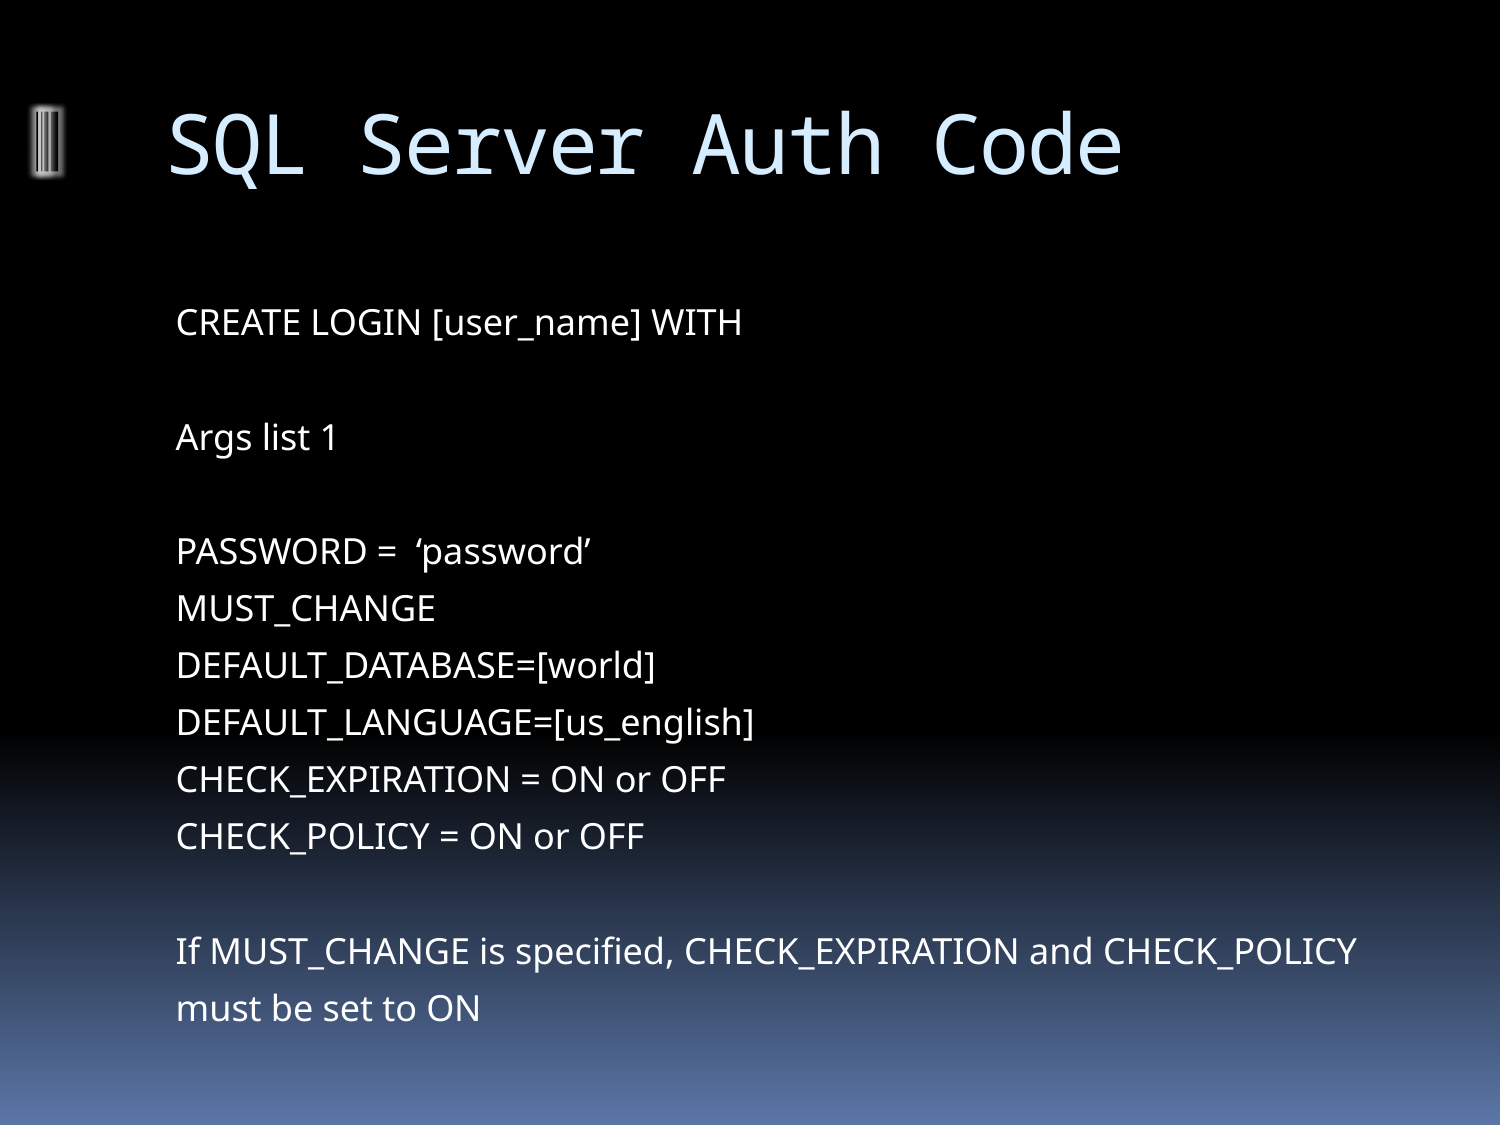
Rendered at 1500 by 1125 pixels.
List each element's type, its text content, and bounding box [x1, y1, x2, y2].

title SQL Server Auth Code [150, 83, 1425, 234]
list CREATE LOGIN [user_name] WITH Args list 1 PASSWORD = ‘password’ MUST_CHANGE DEFAULT_DATABASE=[world] DEFAULT_LANGUAGE=[us_english] CHECK_EXPIRATION = ON or OFF CHECK_POLICY = ON or OFF If MUST_CHANGE is specified, CHECK_EXPIRATION and CHECK_POLICY must be set to ON [150, 292, 1425, 1043]
